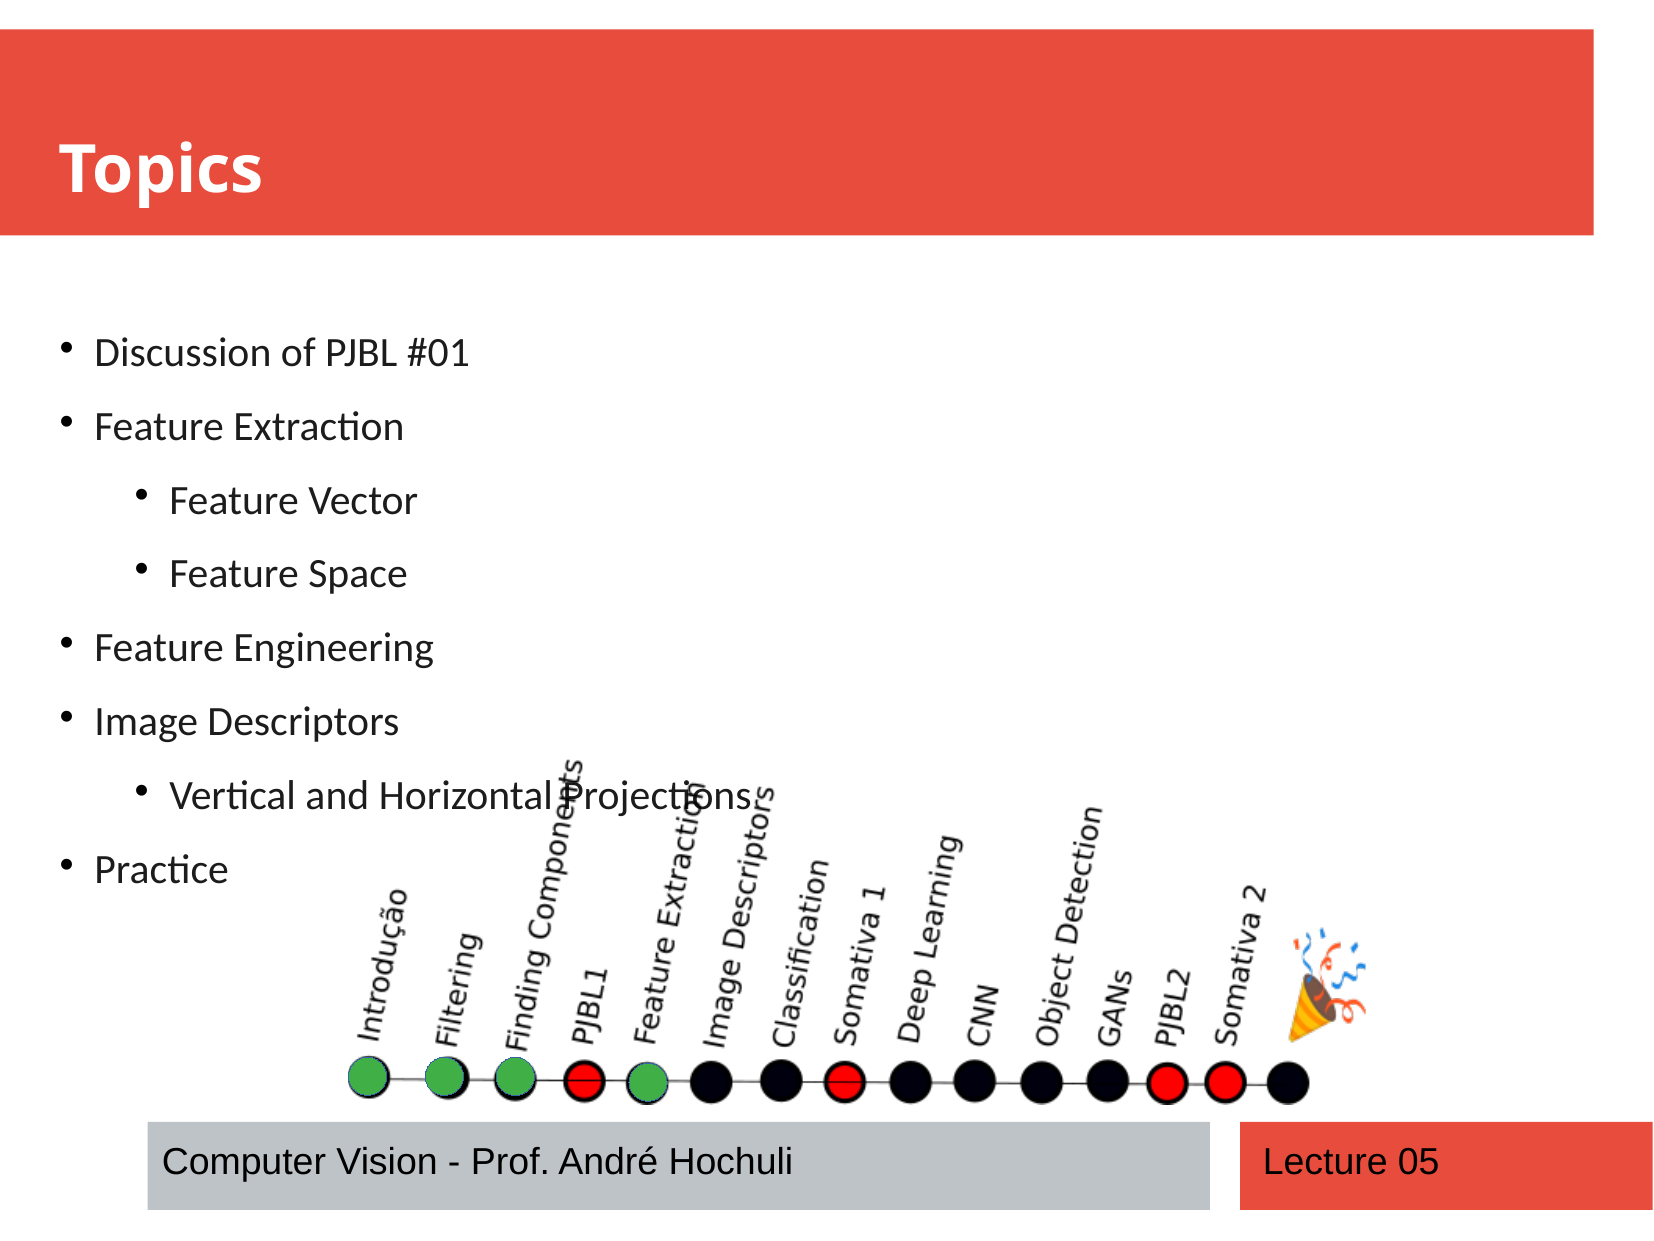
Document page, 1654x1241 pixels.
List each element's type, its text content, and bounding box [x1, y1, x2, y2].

text_box Discussion of PJBL #01 Feature Extraction Feature Vector Feature Space Feature Engineering Image Descriptors Vertical and Horizontal Projections Practice [58, 324, 1565, 1092]
text_box Lecture 05 [1248, 1129, 1623, 1189]
picture [348, 758, 1369, 1105]
text_box Computer Vision - Prof. André Hochuli [147, 1129, 1205, 1189]
text_box Topics [58, 58, 1594, 206]
